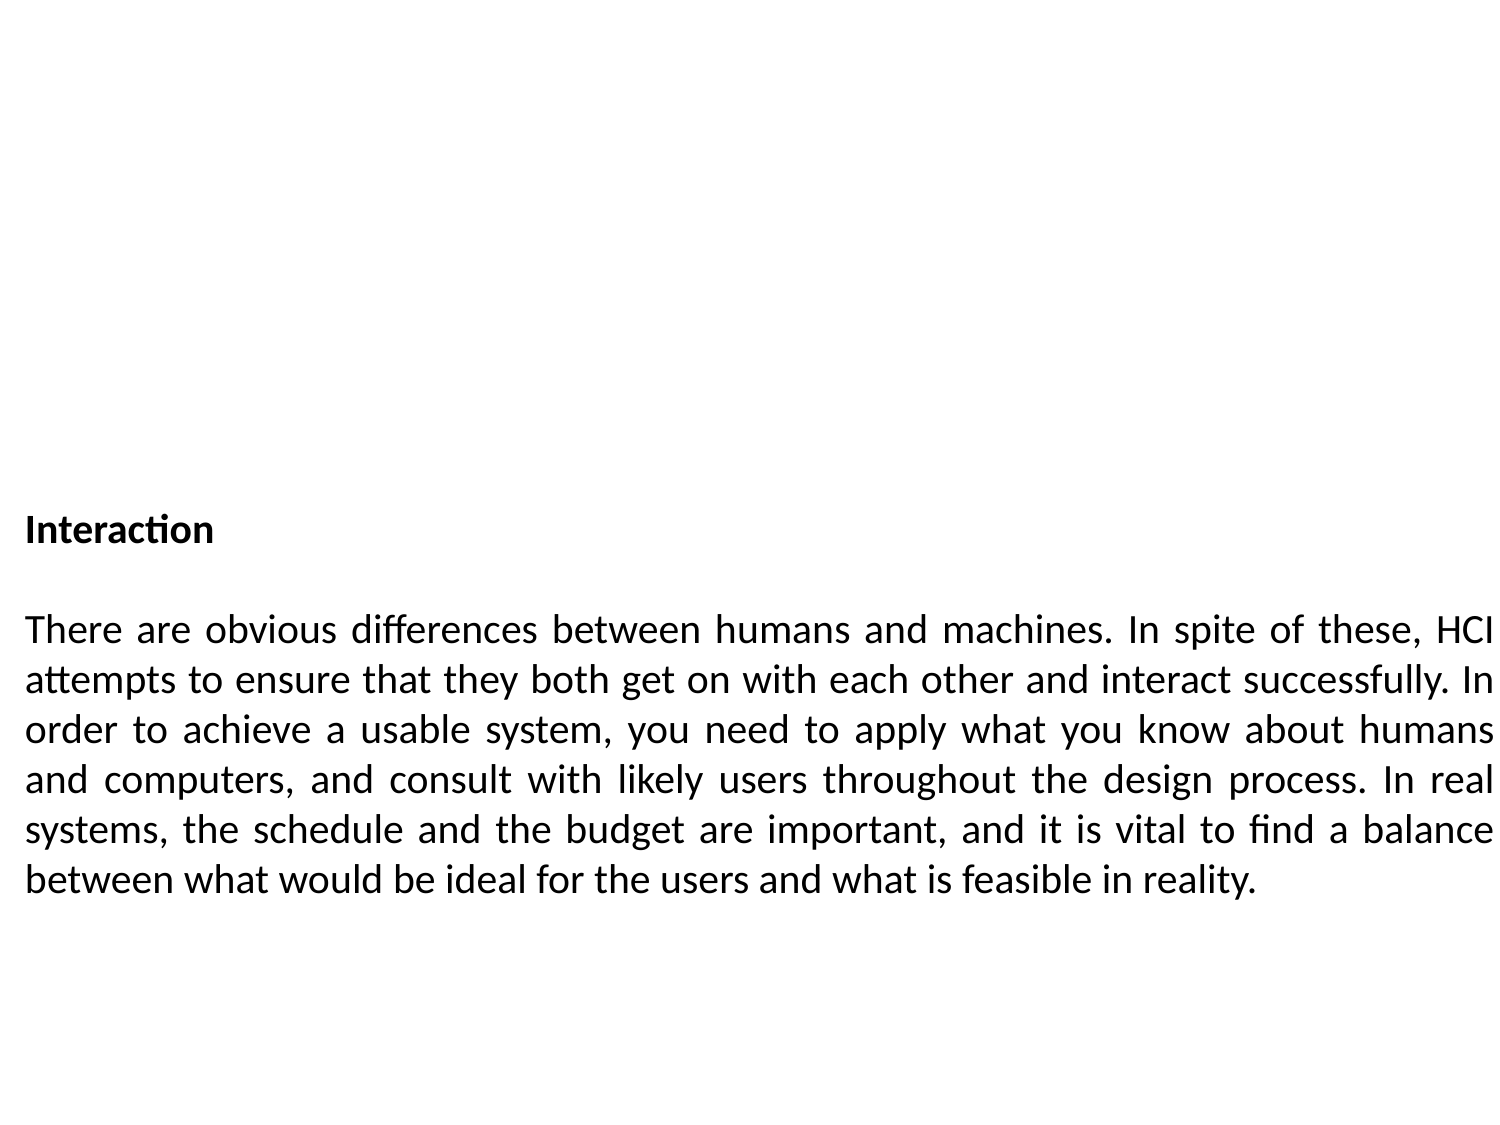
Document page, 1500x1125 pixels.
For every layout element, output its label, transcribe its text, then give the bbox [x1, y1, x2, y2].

text_box Interaction There are obvious differences between humans and machines. In spite of these, HCI attempts to ensure that they both get on with each other and interact successfully. In order to achieve a usable system, you need to apply what you know about humans and computers, and consult with likely users throughout the design process. In real systems, the schedule and the budget are important, and it is vital to find a balance between what would be ideal for the users and what is feasible in reality. [10, 444, 1500, 910]
